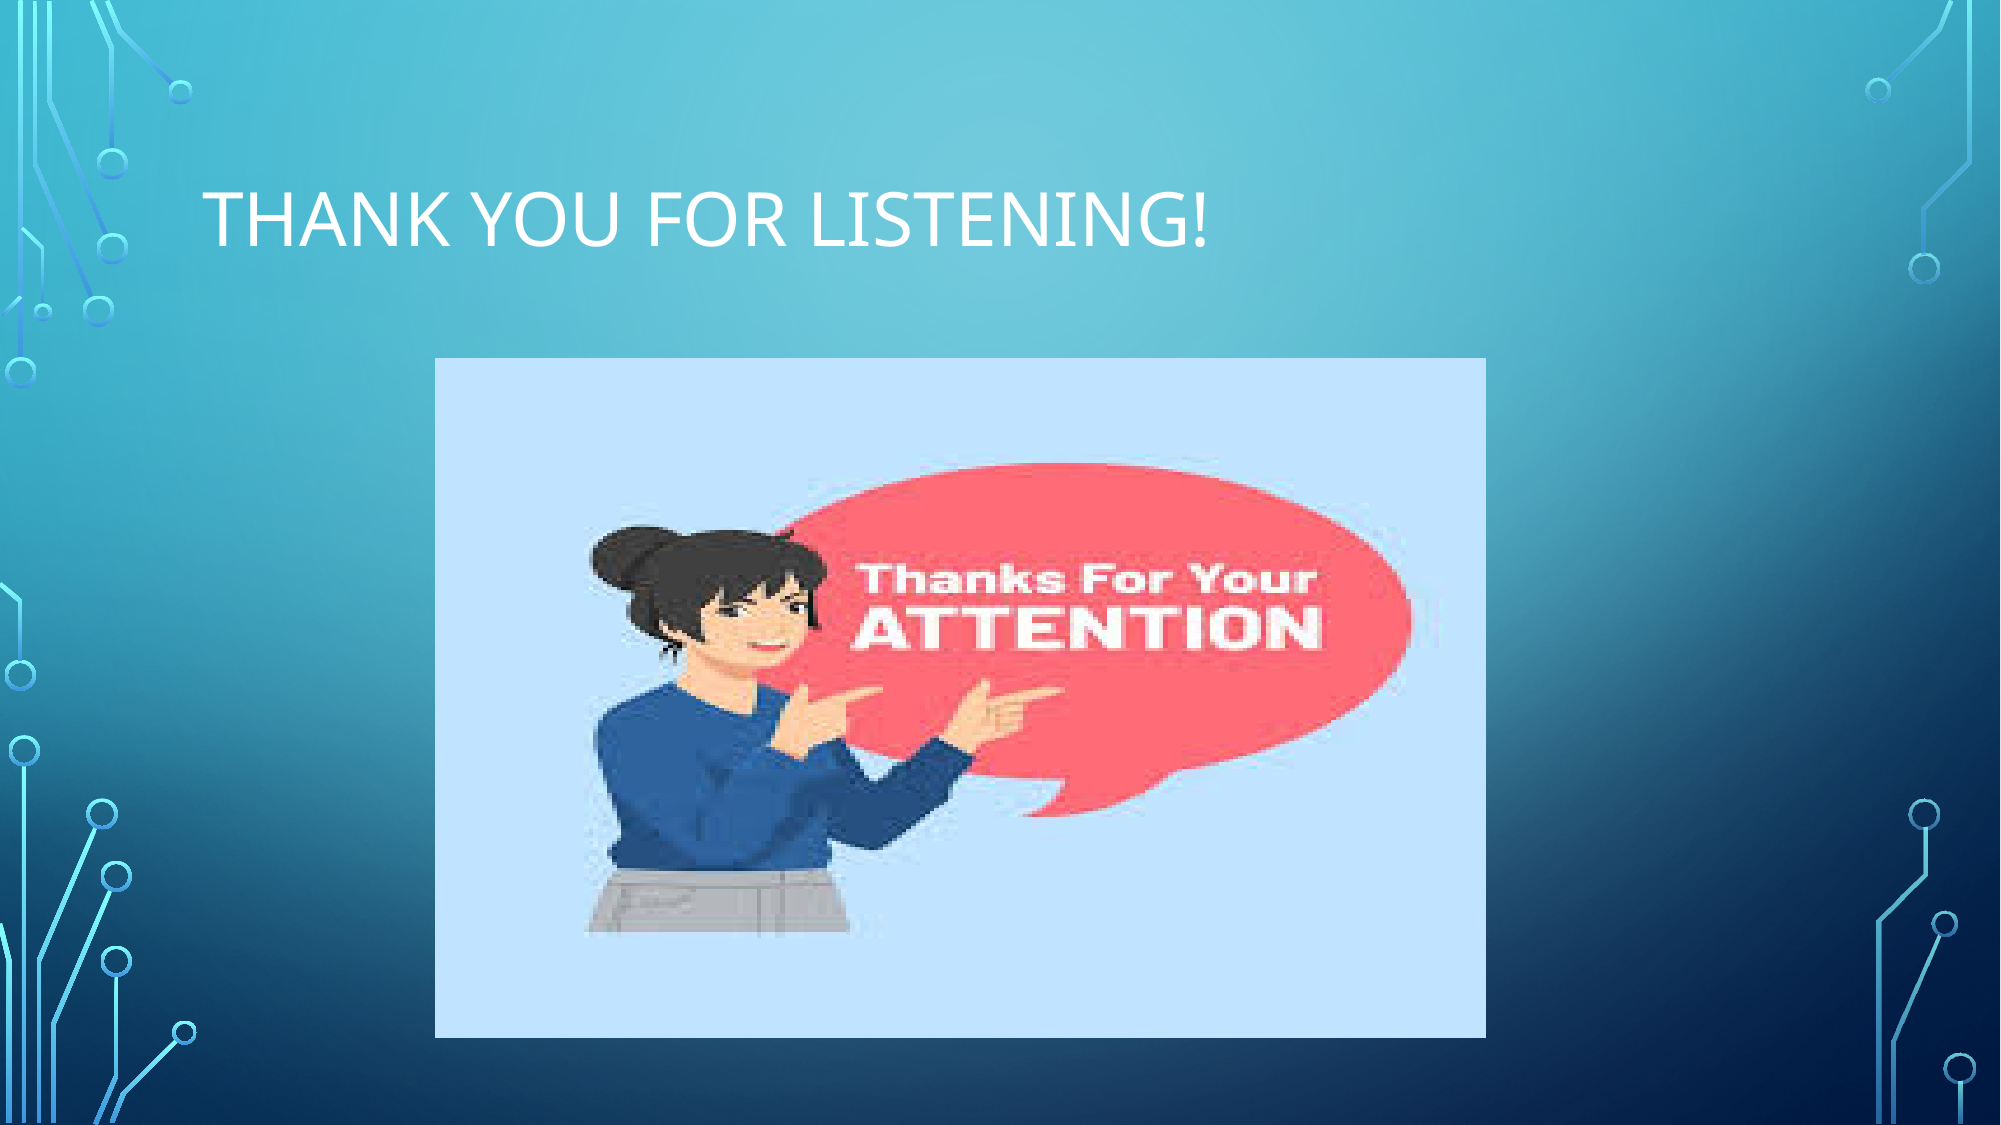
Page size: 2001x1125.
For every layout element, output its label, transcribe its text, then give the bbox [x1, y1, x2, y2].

title Thank You For listening! [187, 101, 1813, 344]
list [435, 358, 1486, 1039]
